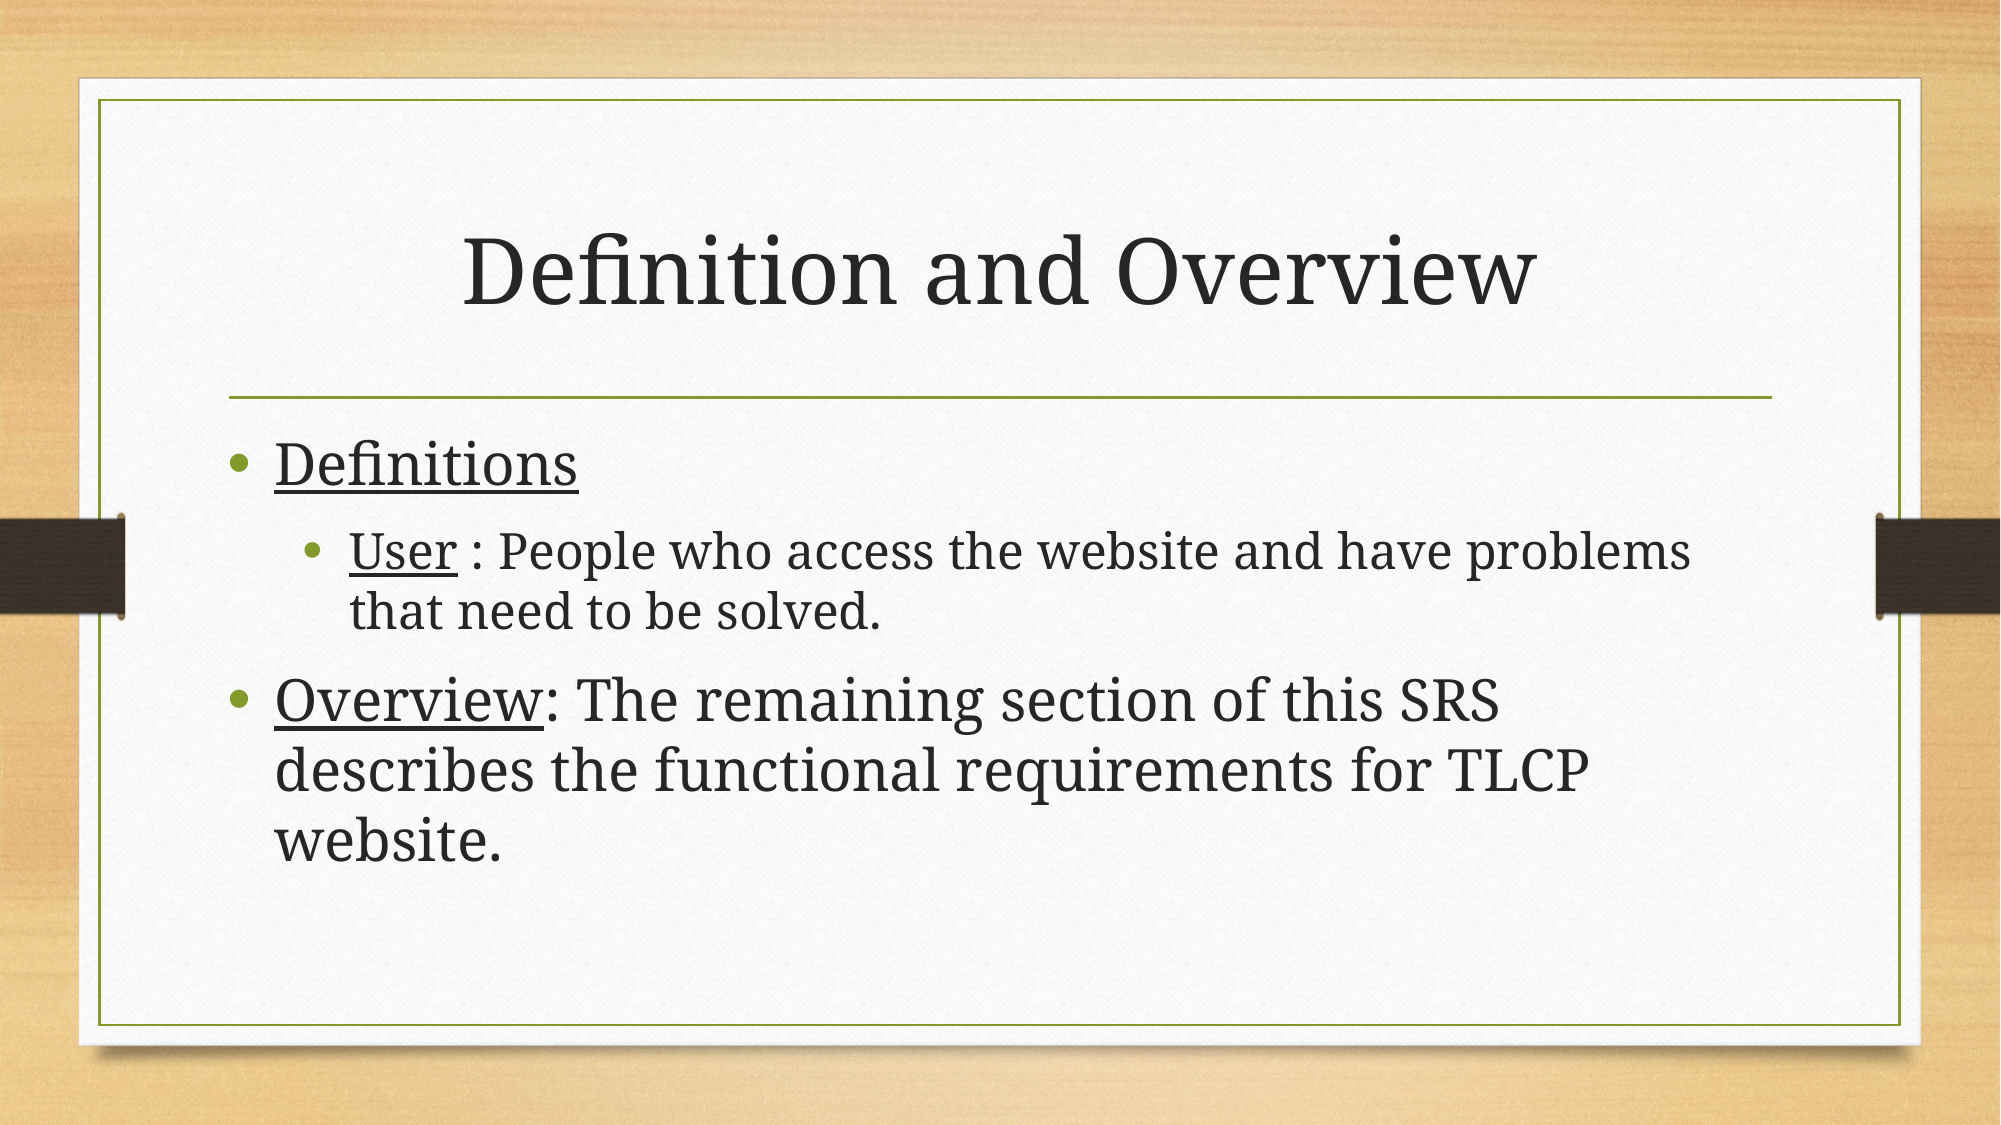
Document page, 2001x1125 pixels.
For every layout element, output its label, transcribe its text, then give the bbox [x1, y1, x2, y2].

picture [0, 0, 2001, 1125]
title Definition and Overview [212, 161, 1788, 375]
list Definitions User : People who access the website and have problems that need to be solved. Overview: The remaining section of this SRS describes the functional requirements for TLCP website. [212, 419, 1788, 964]
